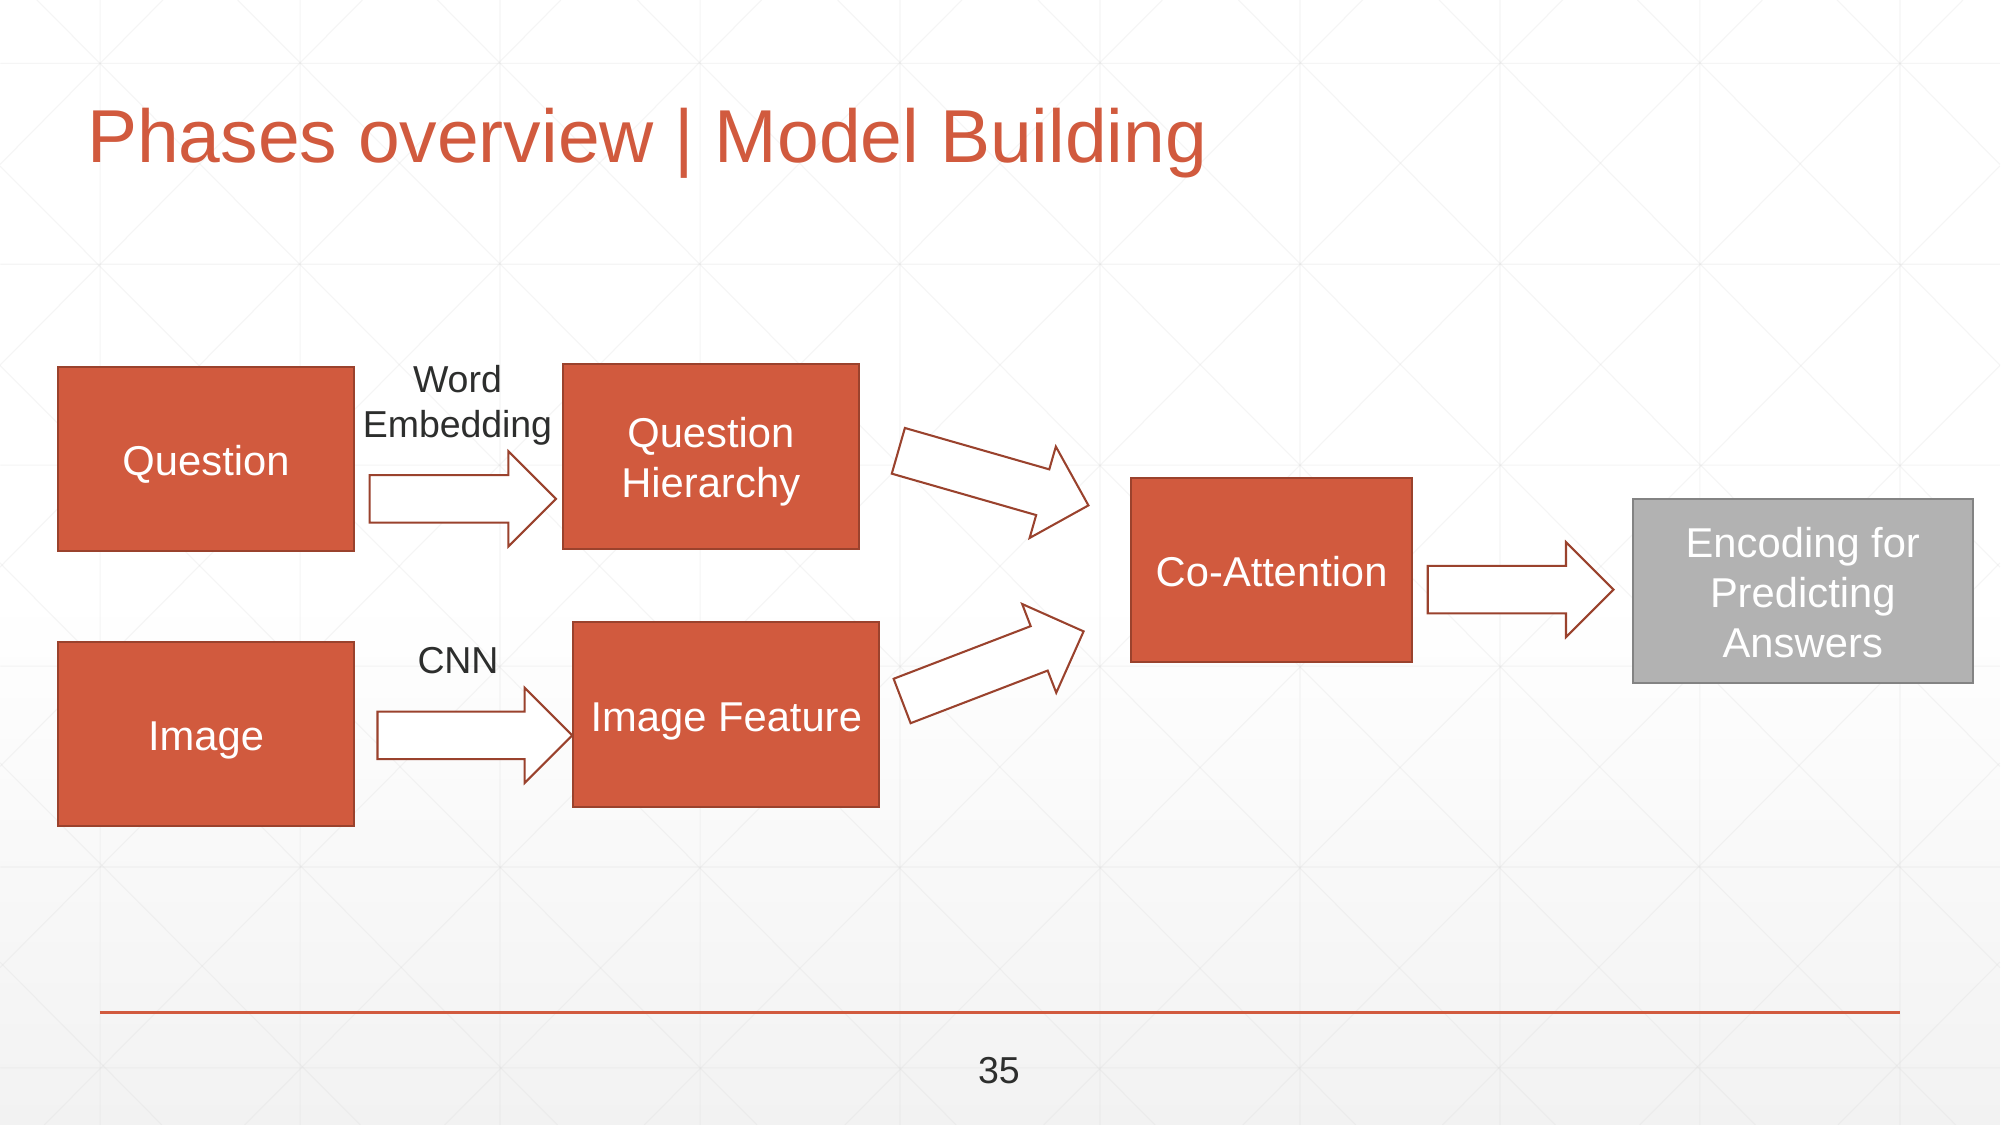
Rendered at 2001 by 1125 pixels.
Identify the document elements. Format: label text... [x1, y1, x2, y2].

text_box [890, 426, 1090, 541]
text_box 35 [963, 1039, 1035, 1099]
text_box [376, 689, 574, 786]
text_box Co-Attention [1130, 477, 1413, 663]
text_box Question Hierarchy [562, 363, 860, 550]
text_box [1426, 539, 1616, 640]
title Phases overview | Model Building [72, 78, 1648, 267]
text_box [892, 602, 1085, 725]
text_box Image Feature [572, 621, 880, 808]
text_box Word Embedding [322, 347, 593, 453]
text_box [368, 453, 558, 549]
text_box Encoding for Predicting Answers [1632, 498, 1974, 684]
text_box CNN [344, 628, 572, 689]
text_box Question [57, 366, 355, 552]
text_box Image [57, 641, 355, 827]
